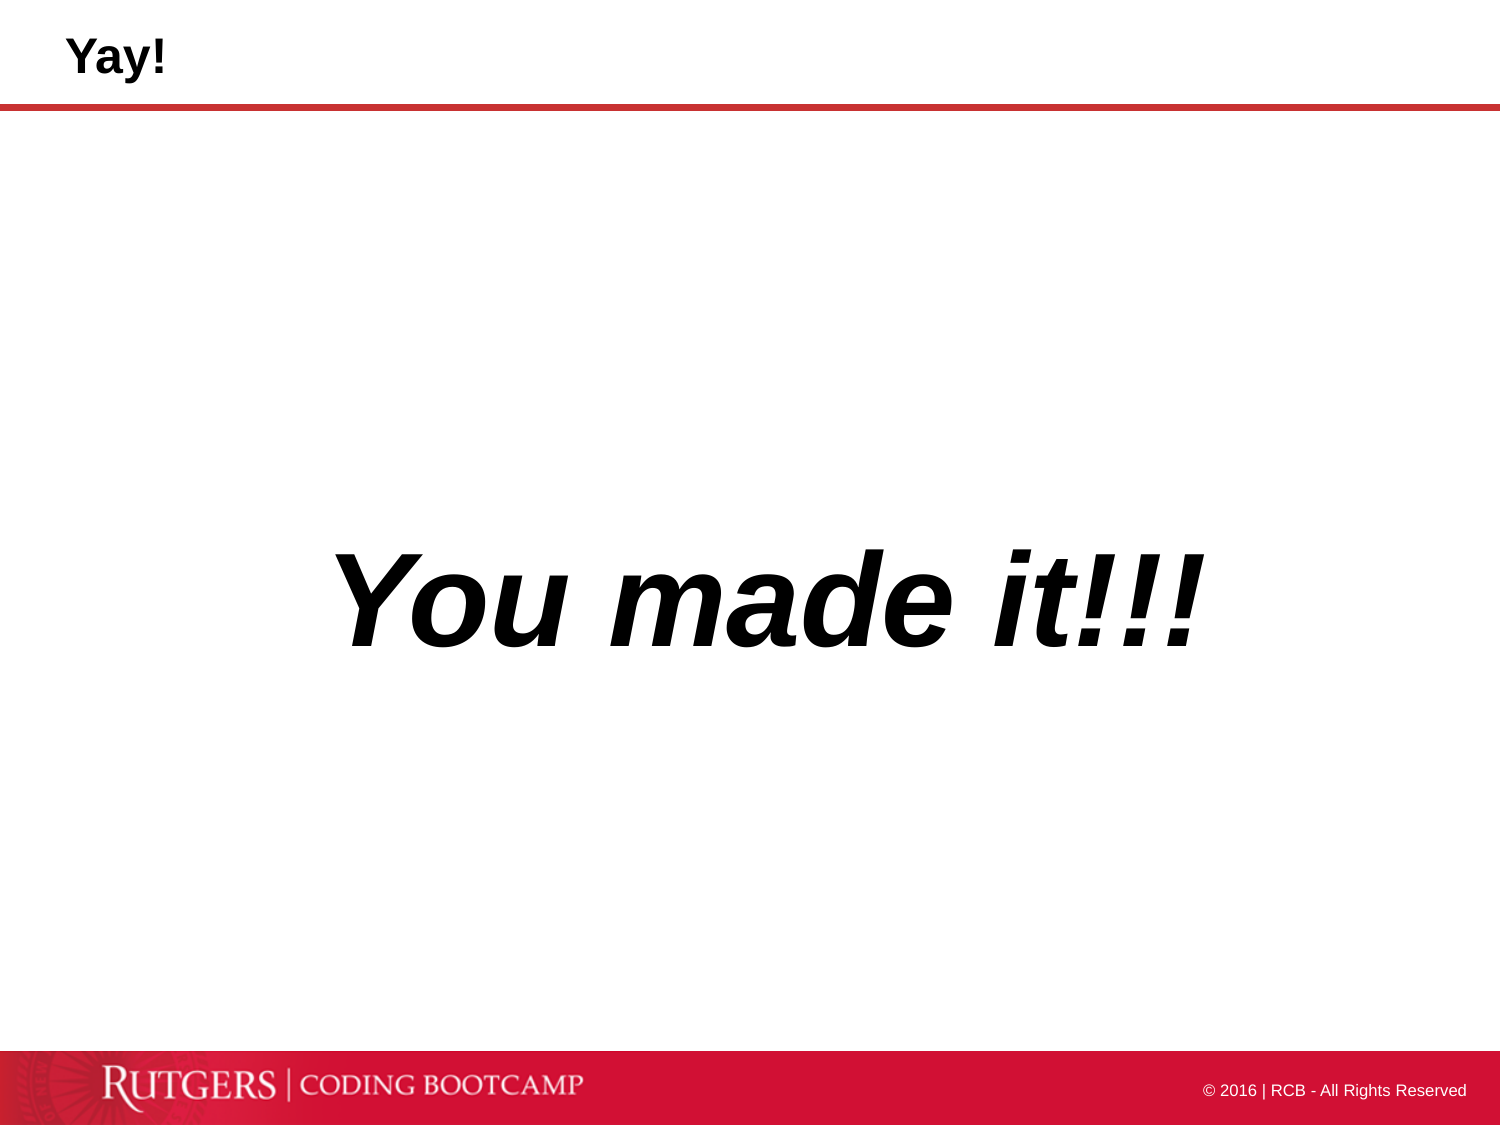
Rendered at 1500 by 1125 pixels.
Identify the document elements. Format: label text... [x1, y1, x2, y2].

text_box © 2016 | RCB - All Rights Reserved [1024, 1072, 1483, 1108]
text_box You made it!!! [81, 505, 1450, 681]
text_box [648, 1049, 1500, 1125]
text_box Yay! [49, 16, 1163, 91]
text_box [0, 0, 1500, 104]
picture [0, 1051, 651, 1125]
